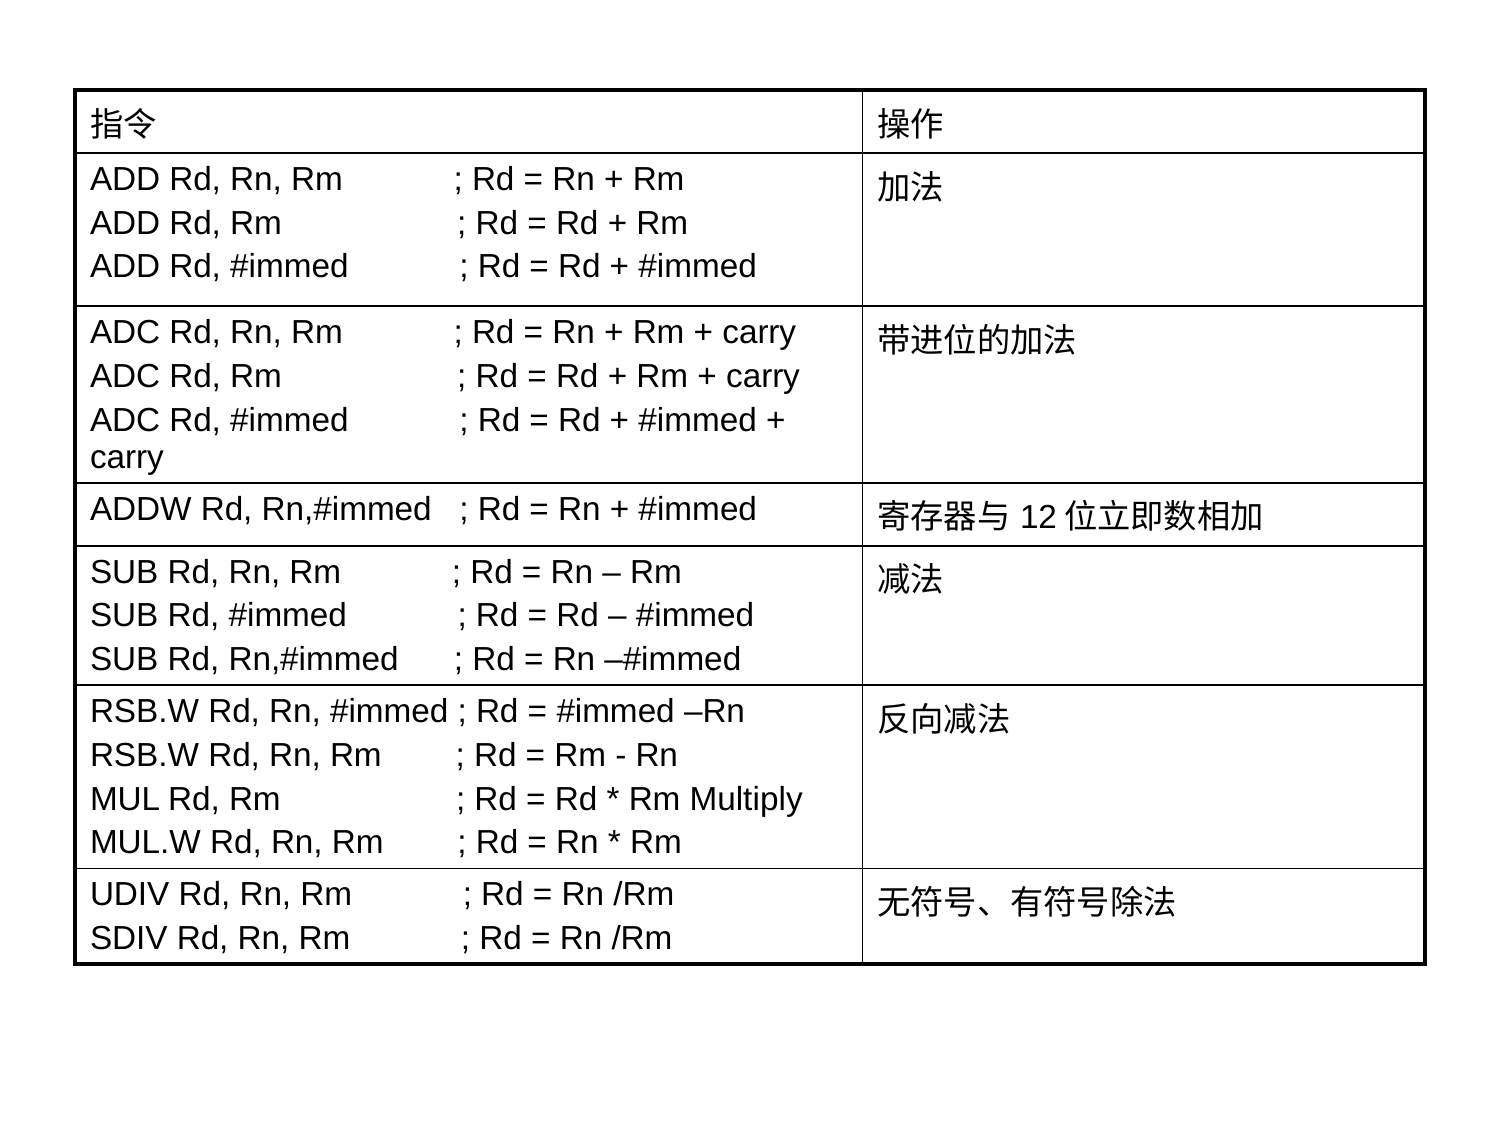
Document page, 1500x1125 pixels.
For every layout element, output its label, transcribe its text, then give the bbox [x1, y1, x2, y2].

table_cell ADDW Rd, Rn,#immed ; Rd = Rn + #immed [77, 484, 862, 545]
table_cell 减法 [863, 547, 1423, 684]
table_cell 寄存器与12位立即数相加 [863, 484, 1423, 545]
table_cell RSB.W Rd, Rn, #immed ; Rd = #immed –Rn RSB.W Rd, Rn, Rm ; Rd = Rm - Rn MUL Rd, Rm ; Rd = Rd * Rm Multiply MUL.W Rd, Rn, Rm ; Rd = Rn * Rm [77, 686, 862, 868]
table_cell 无符号、有符号除法 [863, 869, 1423, 962]
table_cell 反向减法 [863, 686, 1423, 868]
table_cell ADC Rd, Rn, Rm ; Rd = Rn + Rm + carry ADC Rd, Rm ; Rd = Rd + Rm + carry ADC Rd, #immed ; Rd = Rd + #immed + carry [77, 307, 862, 482]
table_cell 带进位的加法 [863, 307, 1423, 482]
table_cell SUB Rd, Rn, Rm ; Rd = Rn – Rm SUB Rd, #immed ; Rd = Rd – #immed SUB Rd, Rn,#immed ; Rd = Rn –#immed [77, 547, 862, 684]
table_cell ADD Rd, Rn, Rm ; Rd = Rn + Rm ADD Rd, Rm ; Rd = Rd + Rm ADD Rd, #immed ; Rd = Rd + #immed [77, 154, 862, 305]
table_header 操作 [863, 92, 1423, 152]
table_cell UDIV Rd, Rn, Rm ; Rd = Rn /Rm SDIV Rd, Rn, Rm ; Rd = Rn /Rm [77, 869, 862, 962]
table_cell 加法 [863, 154, 1423, 305]
table_header 指令 [77, 92, 862, 152]
